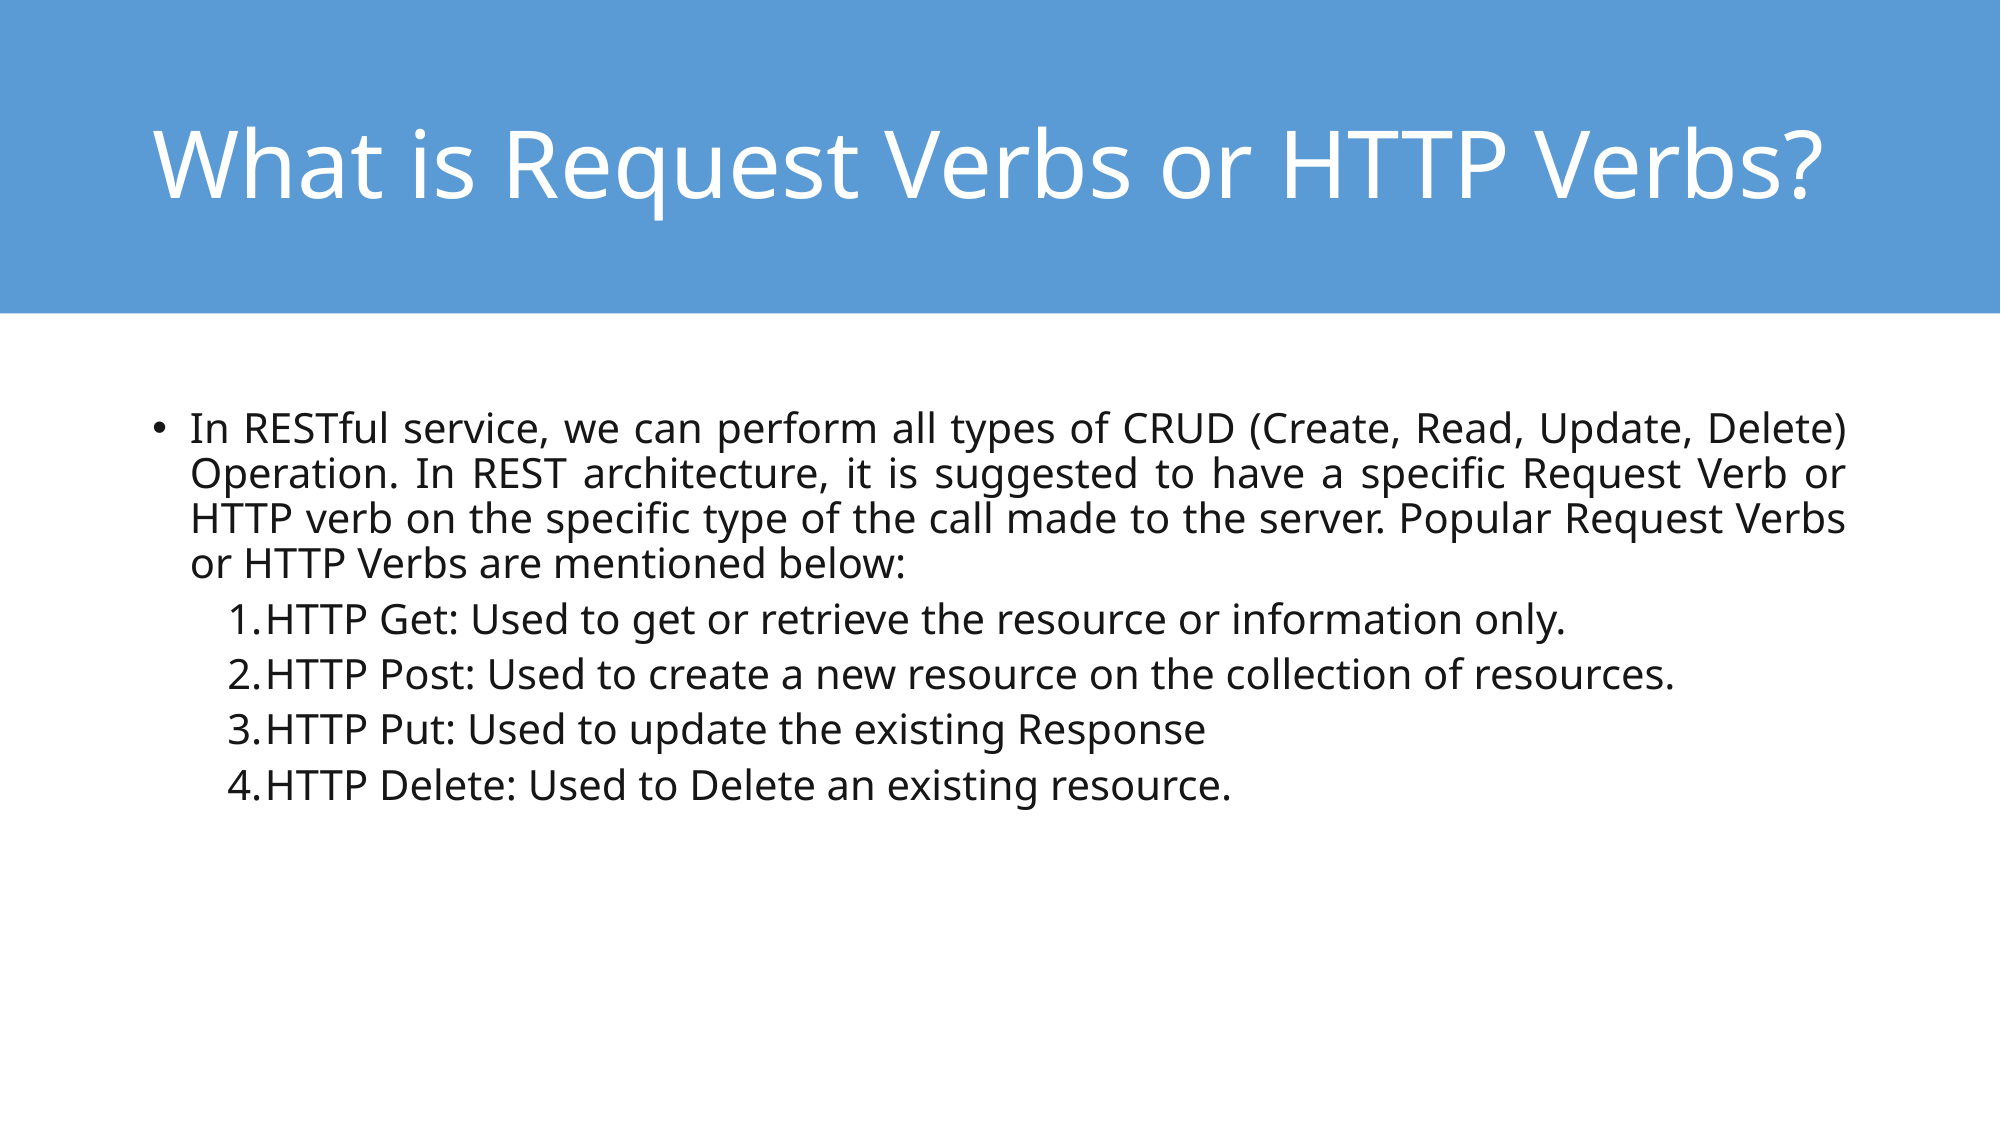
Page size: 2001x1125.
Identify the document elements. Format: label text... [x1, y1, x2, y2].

title What is Request Verbs or HTTP Verbs? [137, 59, 1863, 278]
text_box [0, 0, 2000, 314]
list In RESTful service, we can perform all types of CRUD (Create, Read, Update, Delete) Operation. In REST architecture, it is suggested to have a specific Request Verb or HTTP verb on the specific type of the call made to the server. Popular Request Verbs or HTTP Verbs are mentioned below: HTTP Get: Used to get or retrieve the resource or information only. HTTP Post: Used to create a new resource on the collection of resources. HTTP Put: Used to update the existing Response HTTP Delete: Used to Delete an existing resource. [137, 399, 1863, 1014]
